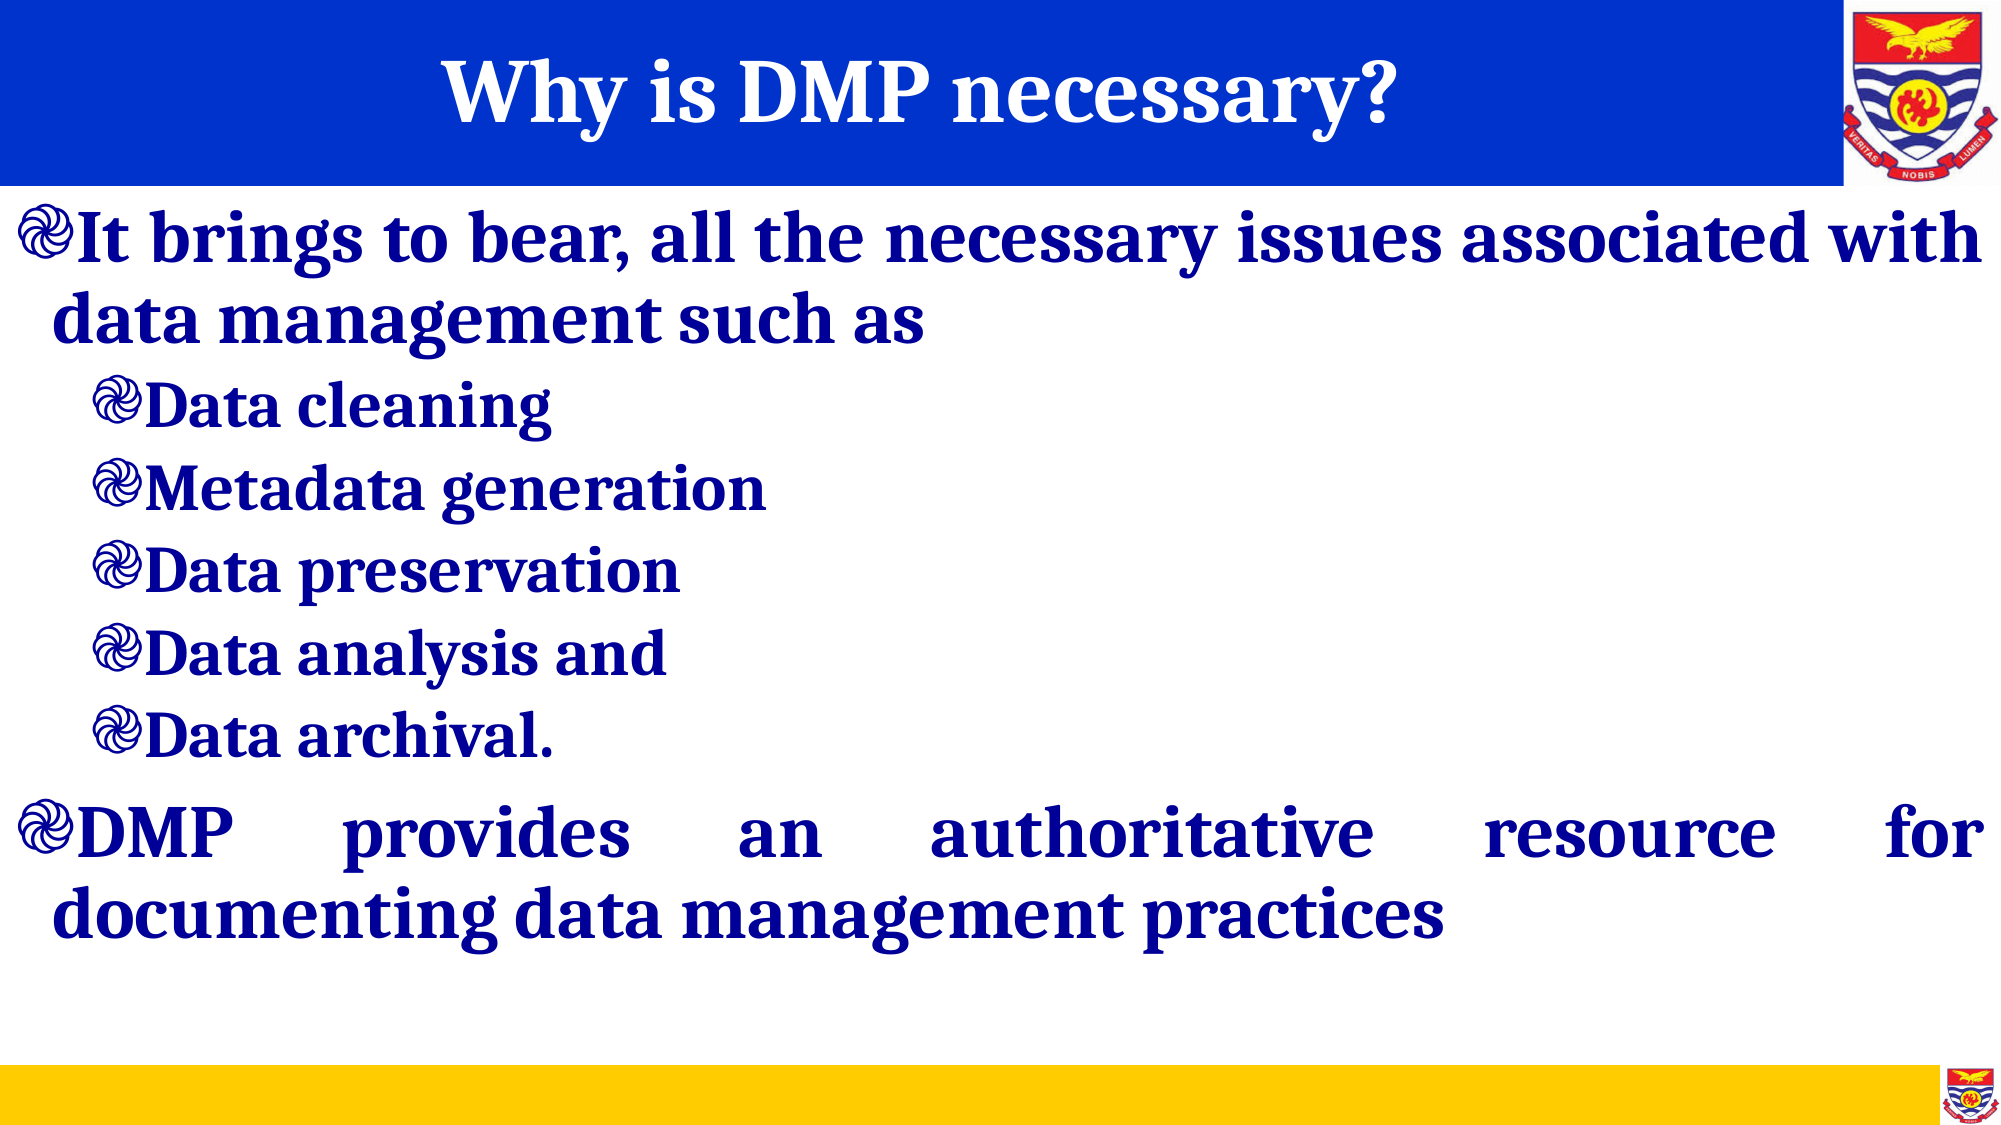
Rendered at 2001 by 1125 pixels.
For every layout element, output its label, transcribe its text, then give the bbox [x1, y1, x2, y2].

picture [1940, 1065, 2000, 1125]
title Why is DMP necessary? [0, 0, 1844, 186]
list It brings to bear, all the necessary issues associated with data management such as Data cleaning Metadata generation Data preservation Data analysis and Data archival. DMP provides an authoritative resource for documenting data management practices [0, 190, 2000, 1061]
picture [1844, 1, 2000, 186]
